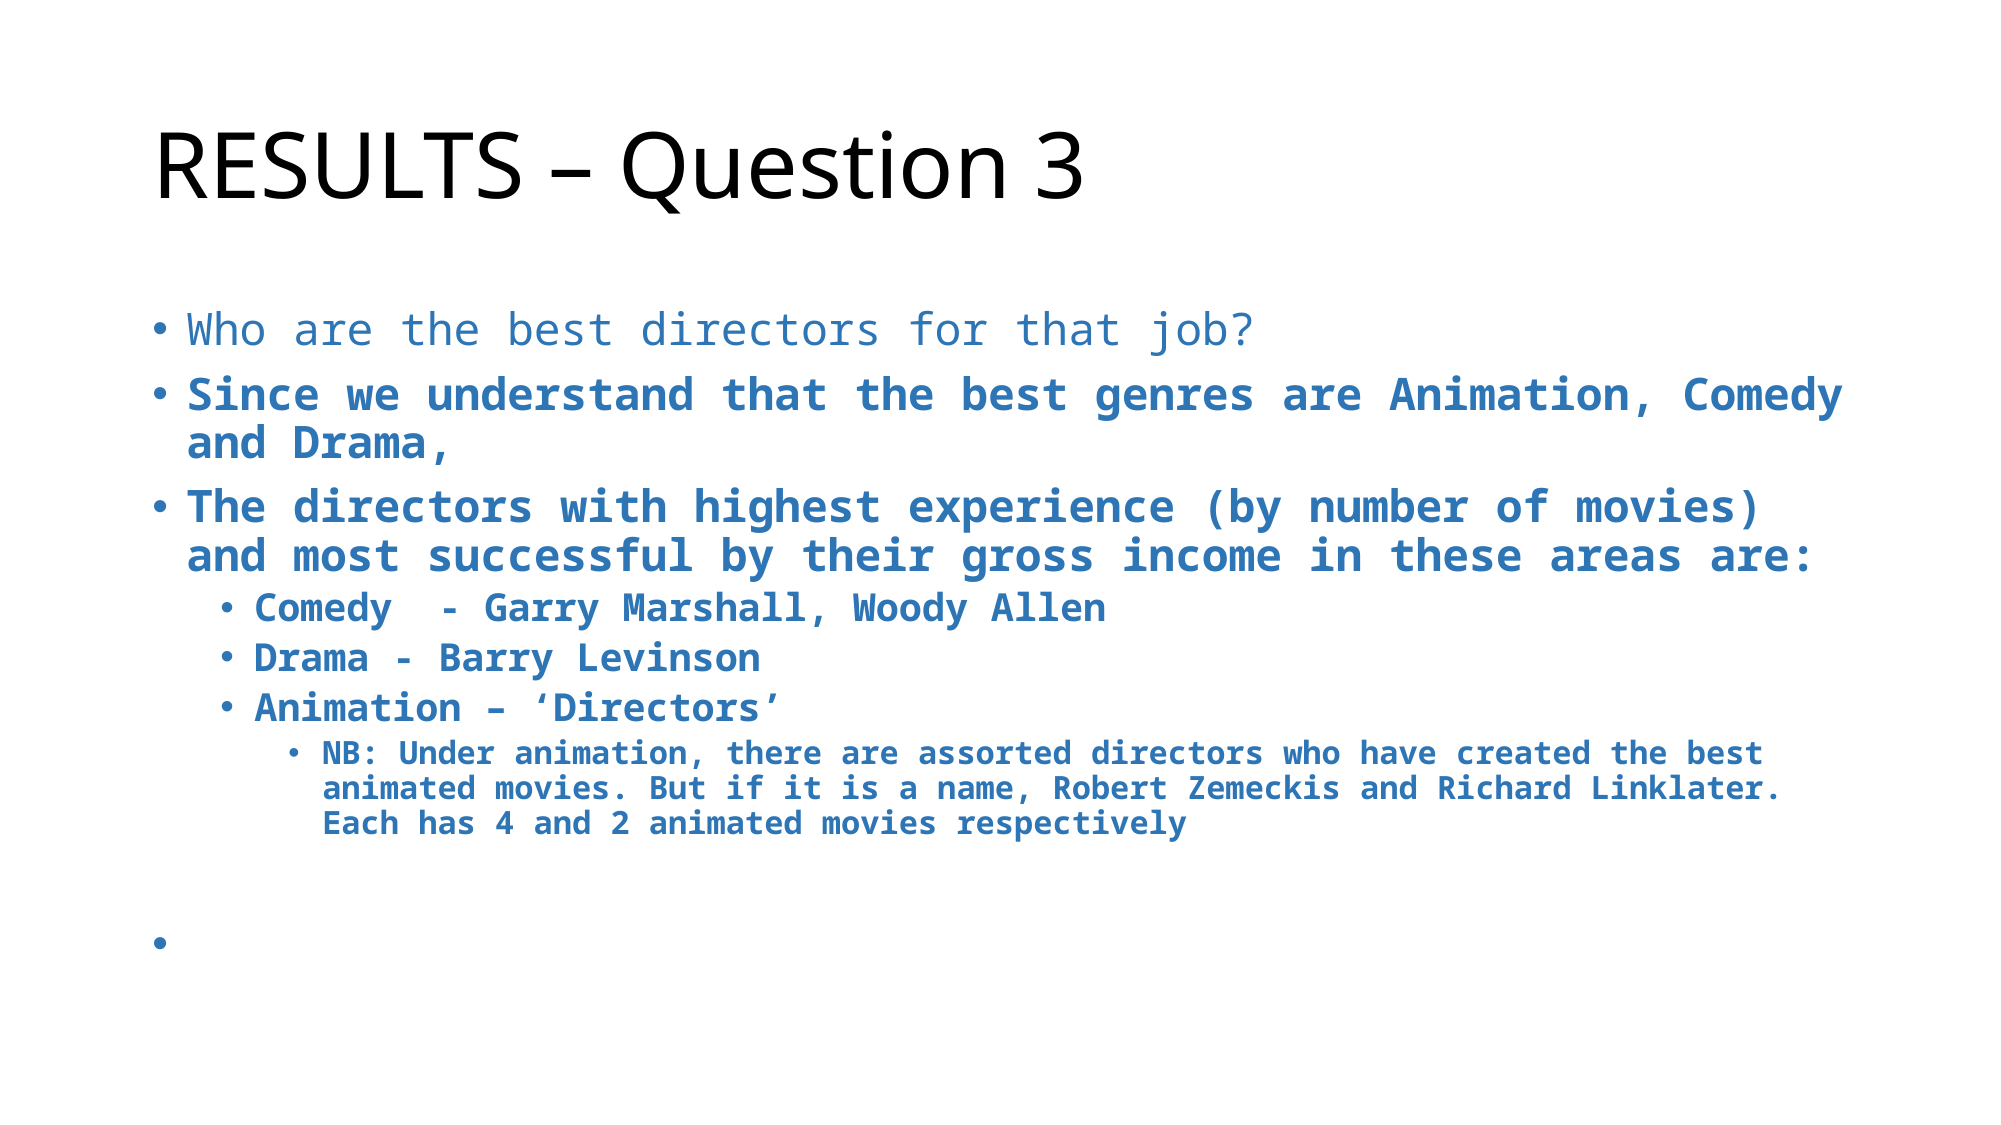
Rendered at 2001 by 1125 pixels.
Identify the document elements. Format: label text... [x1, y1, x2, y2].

title RESULTS – Question 3 [137, 59, 1863, 278]
list Who are the best directors for that job? Since we understand that the best genres are Animation, Comedy and Drama, The directors with highest experience (by number of movies) and most successful by their gross income in these areas are: Comedy - Garry Marshall, Woody Allen Drama - Barry Levinson Animation – ‘Directors’ NB: Under animation, there are assorted directors who have created the best animated movies. But if it is a name, Robert Zemeckis and Richard Linklater. Each has 4 and 2 animated movies respectively [137, 299, 1863, 1014]
